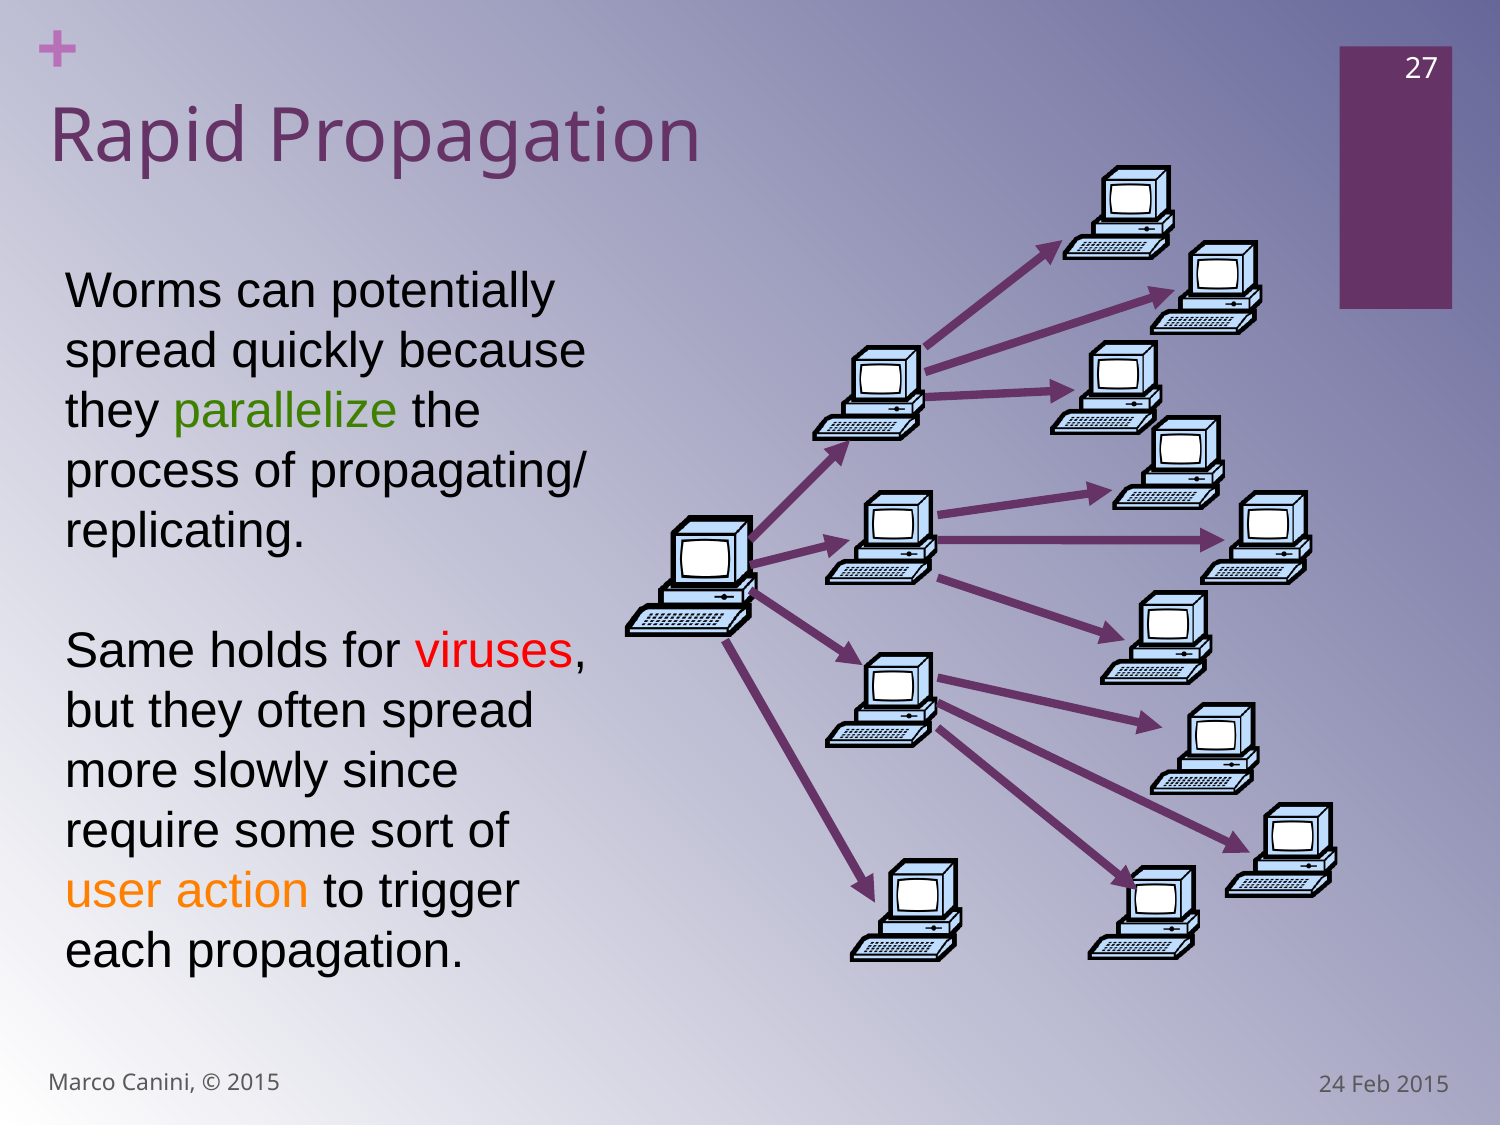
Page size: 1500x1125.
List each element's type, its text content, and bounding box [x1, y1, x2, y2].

text_box Worms can potentially spread quickly because they parallelize the process of propagating/ replicating. Same holds for viruses, but they often spread more slowly since require some sort of user action to trigger each propagation. [49, 263, 606, 985]
slide_number 27 [1362, 39, 1454, 100]
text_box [924, 164, 1338, 961]
title Rapid Propagation [33, 79, 1322, 263]
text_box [749, 344, 917, 636]
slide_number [1114, 1053, 1465, 1114]
picture [624, 514, 745, 638]
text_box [724, 639, 963, 963]
footer Marco Canini, © 2015 [33, 1053, 1038, 1114]
